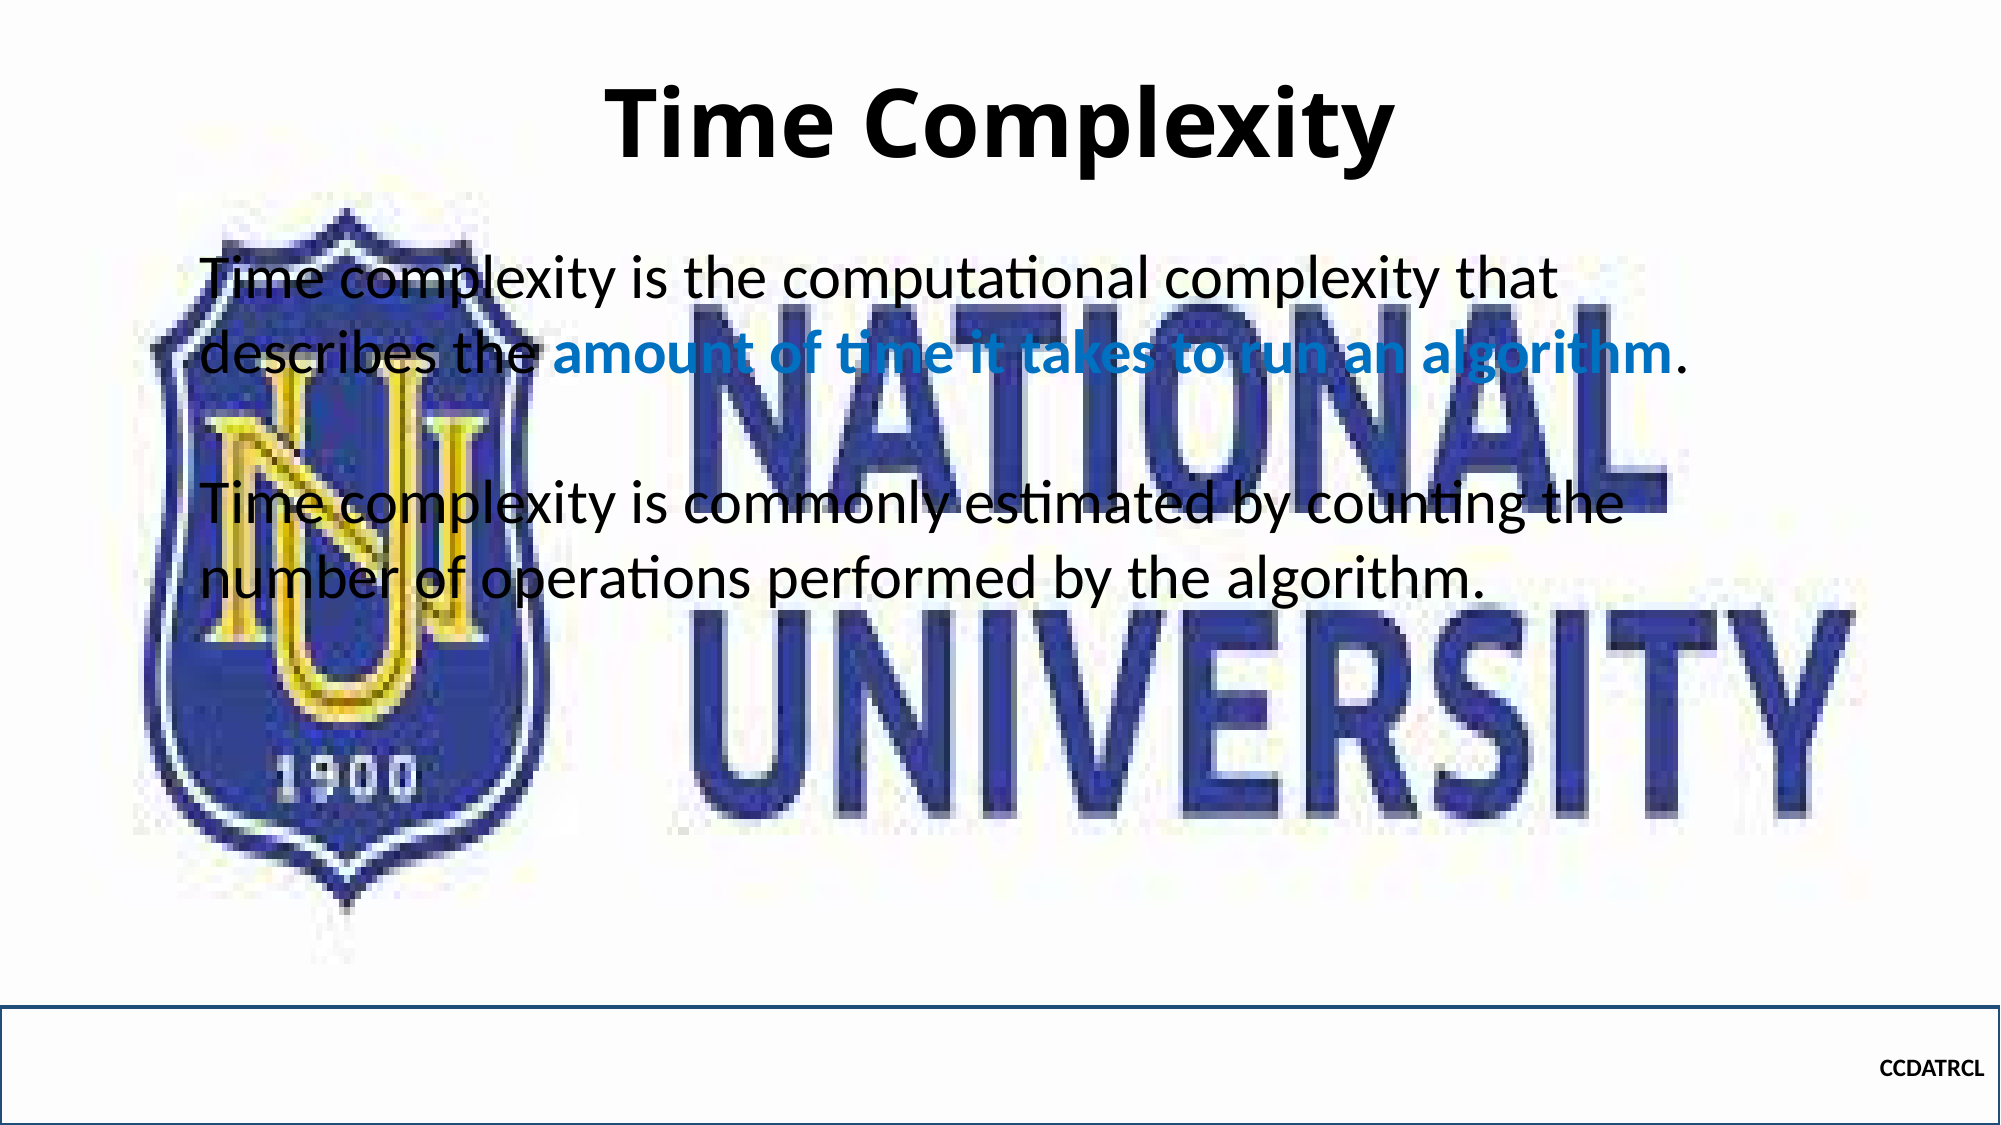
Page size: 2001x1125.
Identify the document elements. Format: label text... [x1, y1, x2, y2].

picture [0, 0, 2000, 1007]
text_box [249, 619, 1750, 953]
text_box Time complexity is the computational complexity that describes the amount of time it takes to run an algorithm. Time complexity is commonly estimated by counting the number of operations performed by the algorithm. [185, 228, 1815, 619]
footer CCDATRCL [0, 1007, 2000, 1125]
title Time Complexity [185, 68, 1815, 187]
